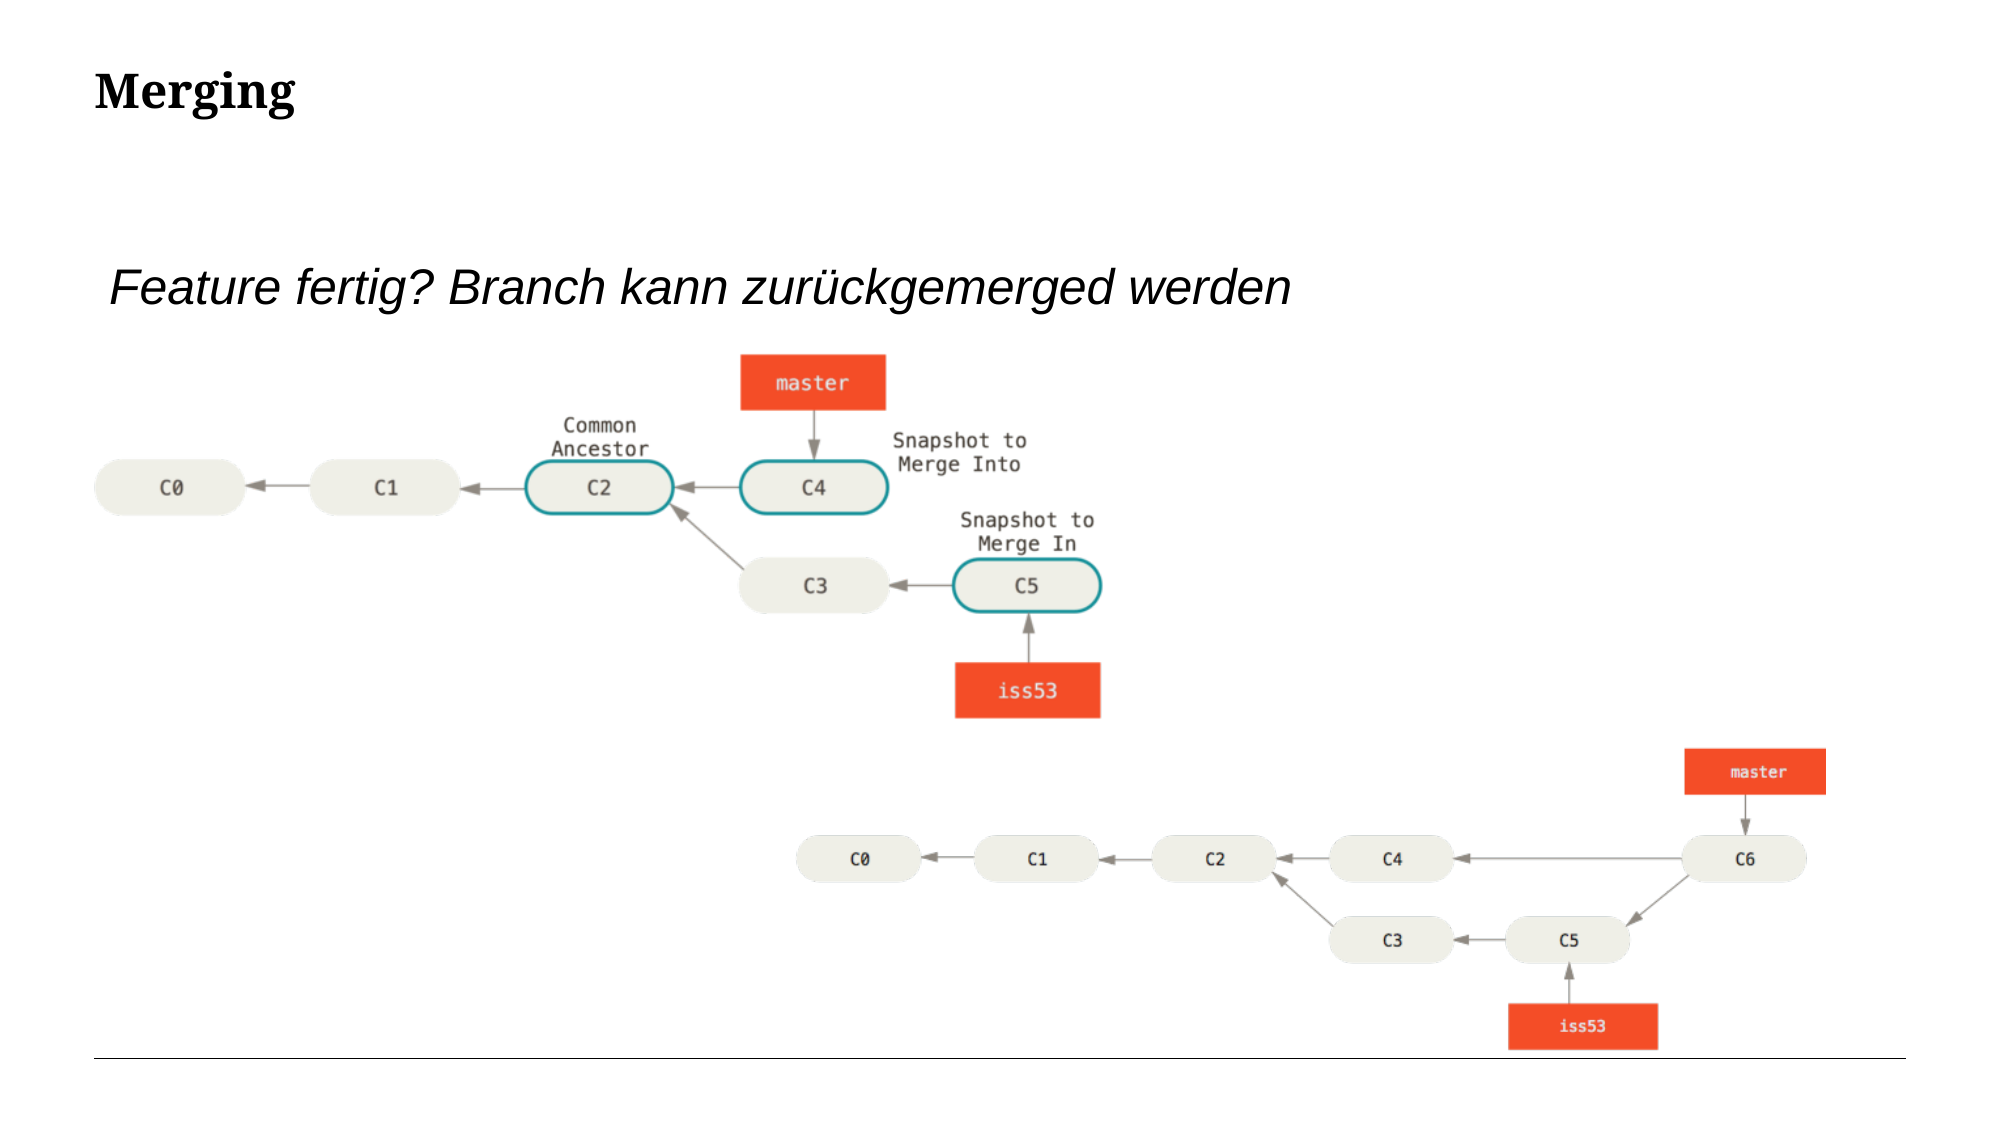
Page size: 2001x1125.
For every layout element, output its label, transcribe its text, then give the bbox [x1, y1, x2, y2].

title Merging [94, 66, 1906, 191]
picture [75, 238, 1826, 1066]
text_box Feature fertig? Branch kann zurückgemerged werden [1125, 247, 1811, 322]
